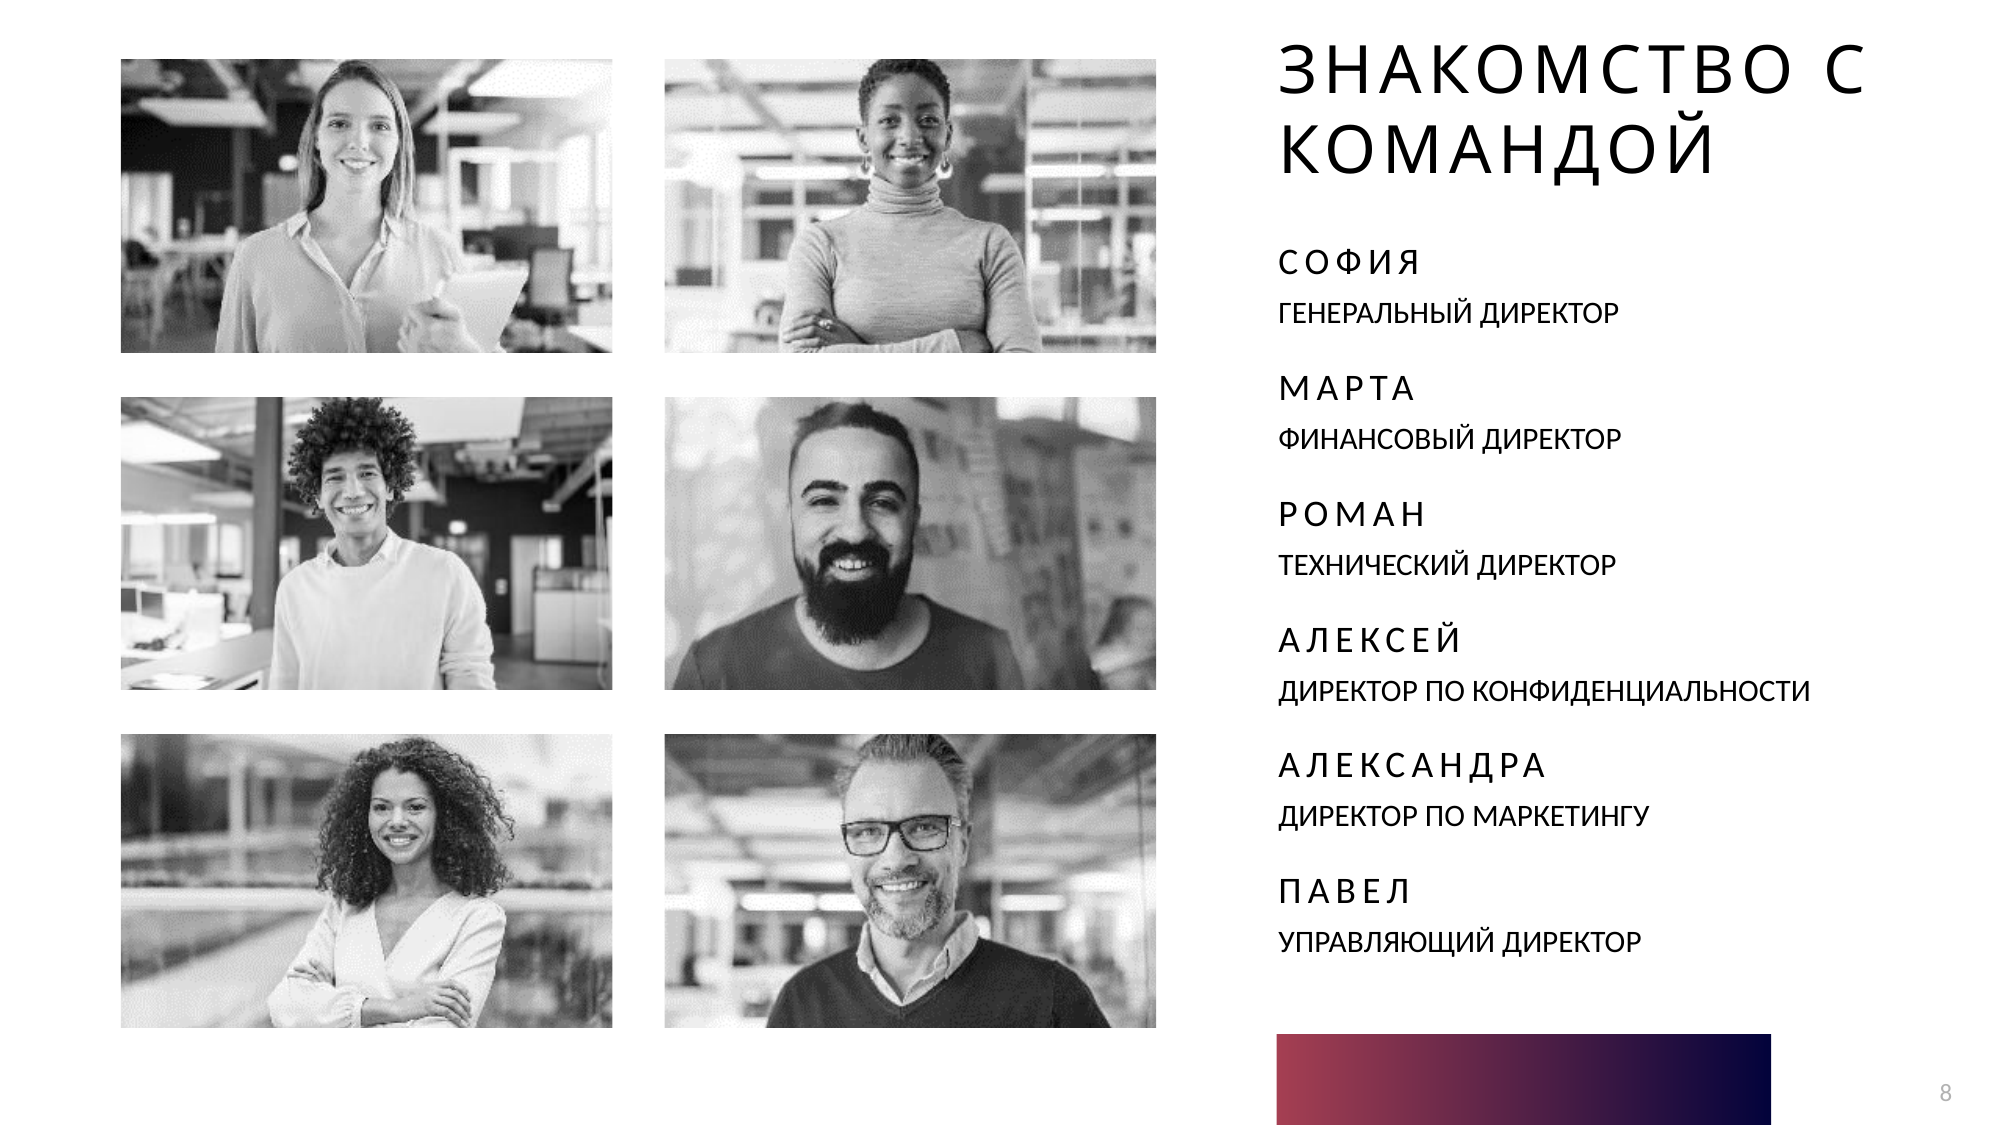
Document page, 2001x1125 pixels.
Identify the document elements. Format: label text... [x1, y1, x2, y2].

picture [664, 397, 1157, 690]
list СОФИЯ ГЕНЕРАЛЬНЫЙ ДИРЕКТОР МАРТА ФИНАНСОВЫЙ ДИРЕКТОР РОМАН ТЕХНИЧЕСКИЙ ДИРЕКТОР АЛЕКСЕЙ ДИРЕКТОР ПО КОНФИДЕНЦИАЛЬНОСТИ АЛЕКСАНДРА ДИРЕКТОР ПО МАРКЕТИНГУ ПАВЕЛ УПРАВЛЯЮЩИЙ ДИРЕКТОР [1278, 207, 1938, 968]
slide_number 8 [1894, 1061, 1968, 1121]
title Знакомство с командой [1278, 59, 1938, 154]
picture [664, 734, 1157, 1028]
picture [120, 397, 613, 690]
picture [664, 59, 1157, 353]
picture [120, 59, 613, 353]
picture [120, 734, 613, 1028]
